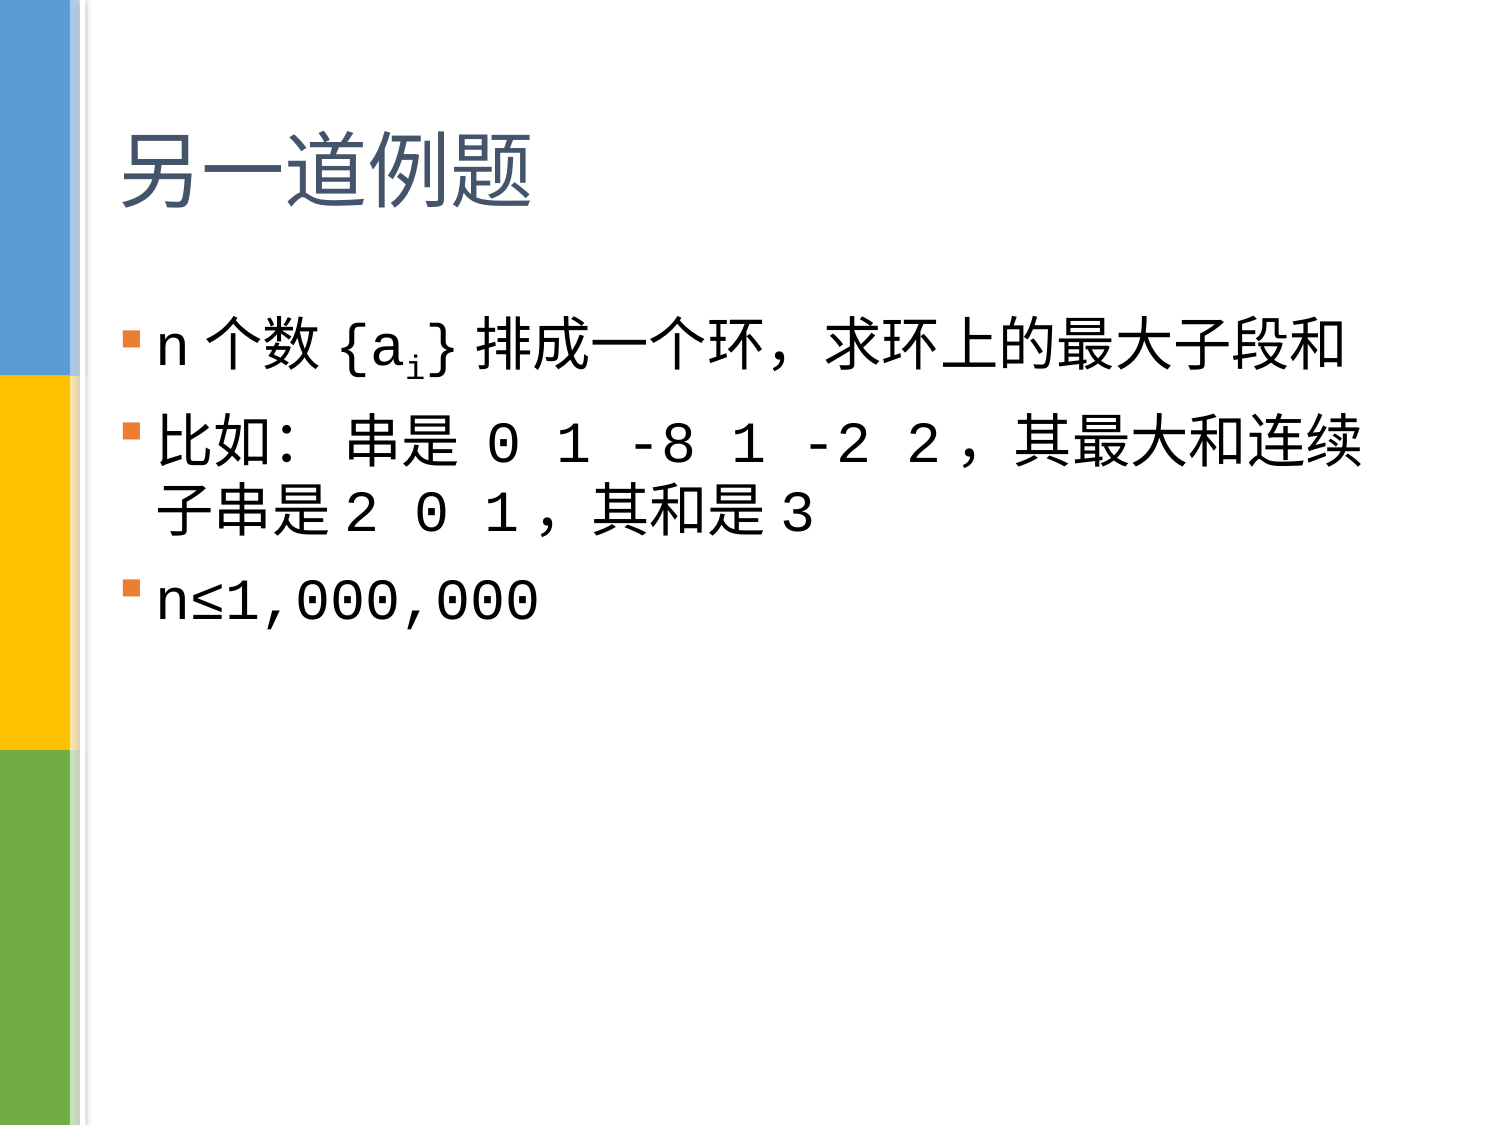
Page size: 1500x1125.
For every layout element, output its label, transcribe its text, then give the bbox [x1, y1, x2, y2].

title 另一道例题 [103, 59, 1397, 278]
list n个数{ai}排成一个环，求环上的最大子段和 比如： 串是 0 1 -8 1 -2 2，其最大和连续子串是2 0 1，其和是3 n≤1,000,000 [103, 299, 1397, 1014]
